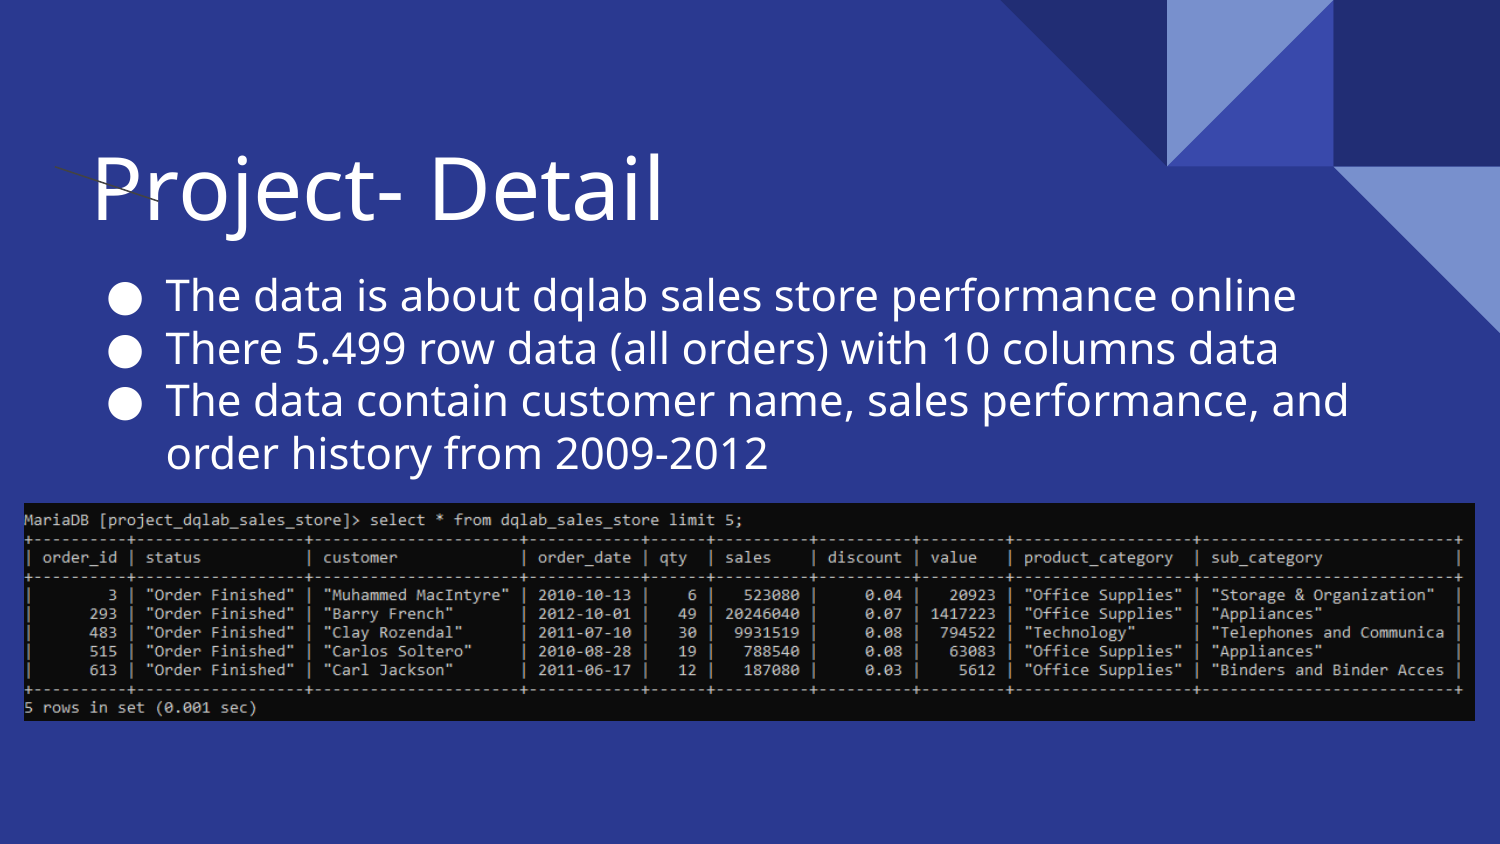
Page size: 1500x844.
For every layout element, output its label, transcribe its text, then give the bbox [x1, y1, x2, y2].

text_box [54, 166, 159, 202]
subtitle The data is about dqlab sales store performance online There 5.499 row data (all orders) with 10 columns data The data contain customer name, sales performance, and order history from 2009-2012 [75, 252, 1425, 324]
title Project- Detail [75, 115, 1425, 252]
picture [24, 503, 1476, 721]
